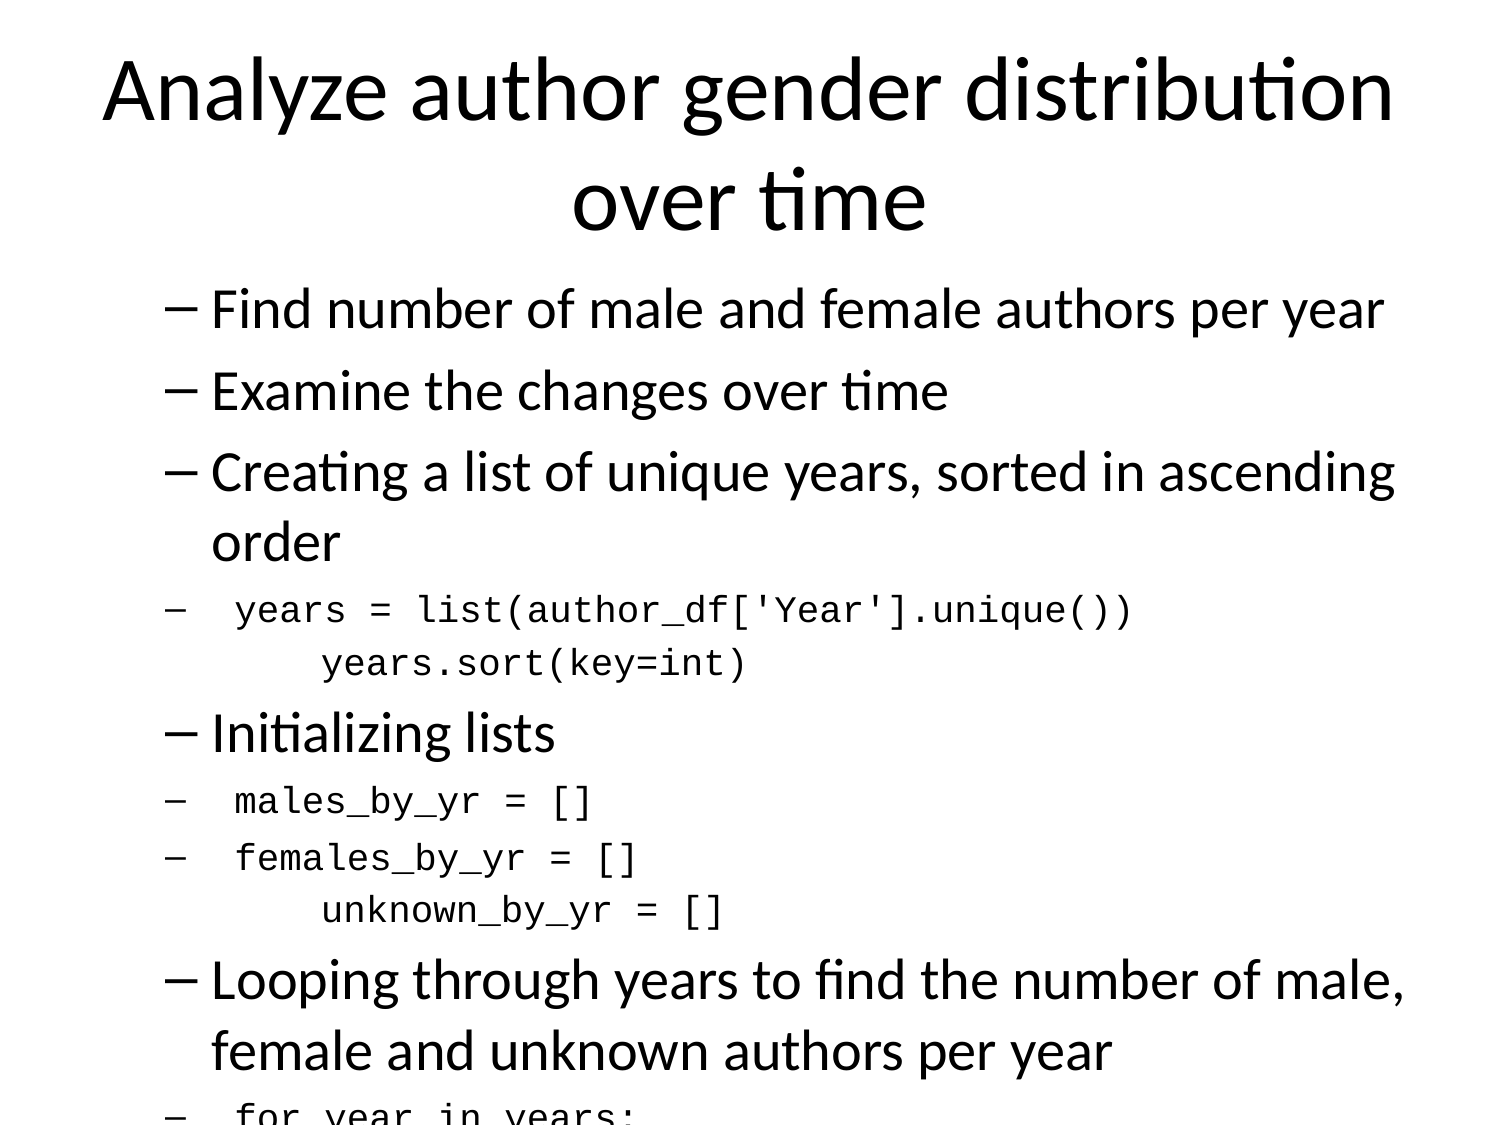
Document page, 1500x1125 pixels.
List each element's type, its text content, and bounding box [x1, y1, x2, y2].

list Find number of male and female authors per year Examine the changes over time Creating a list of unique years, sorted in ascending order years = list(author_df['Year'].unique()) years.sort(key=int) Initializing lists males_by_yr = [] females_by_yr = [] unknown_by_yr = [] Looping through years to find the number of male, female and unknown authors per year for year in years: males_by_yr.append(len(author_df.loc[(author_df['Year'] == year) & (author_df['author_gender'] == 'M')])) females_by_yr.append(len(author_df.loc[(author_df['Year'] == year) & (author_df['author_gender'] == 'F')])) unknown_by_yr.append(len(author_df.loc[(author_df['Year'] == year) & (author_df['author_gender'] == 'Unknown')])) [75, 262, 1425, 1005]
title Analyze author gender distribution over time [75, 45, 1425, 233]
